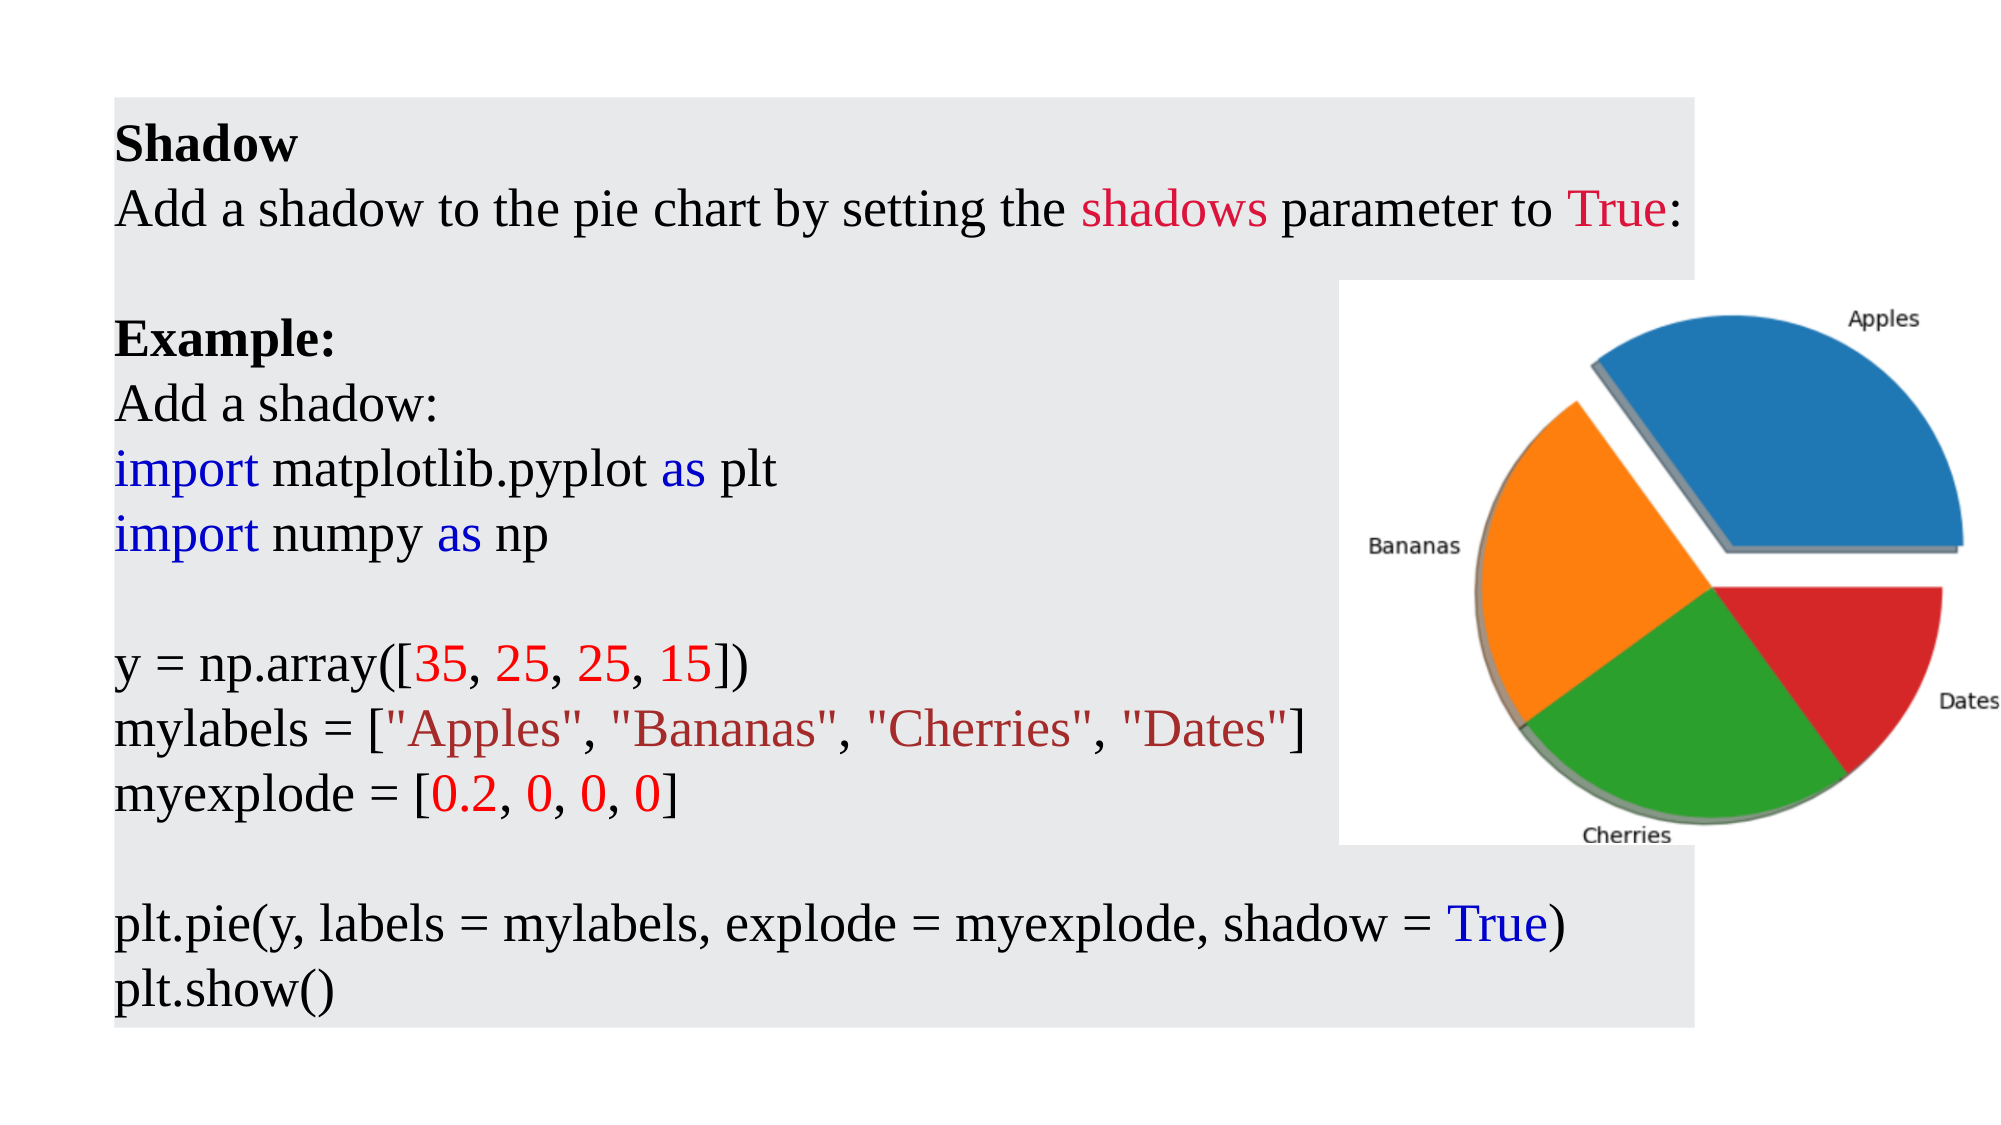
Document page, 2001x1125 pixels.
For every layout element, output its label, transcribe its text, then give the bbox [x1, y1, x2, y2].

picture [1338, 280, 2000, 845]
list Shadow Add a shadow to the pie chart by setting the shadows parameter to True: Example: Add a shadow: import matplotlib.pyplot as plt import numpy as np y = np.array([35, 25, 25, 15]) mylabels = ["Apples", "Bananas", "Cherries", "Dates"] myexplode = [0.2, 0, 0, 0] plt.pie(y, labels = mylabels, explode = myexplode, shadow = True) plt.show() [114, 97, 1695, 1028]
